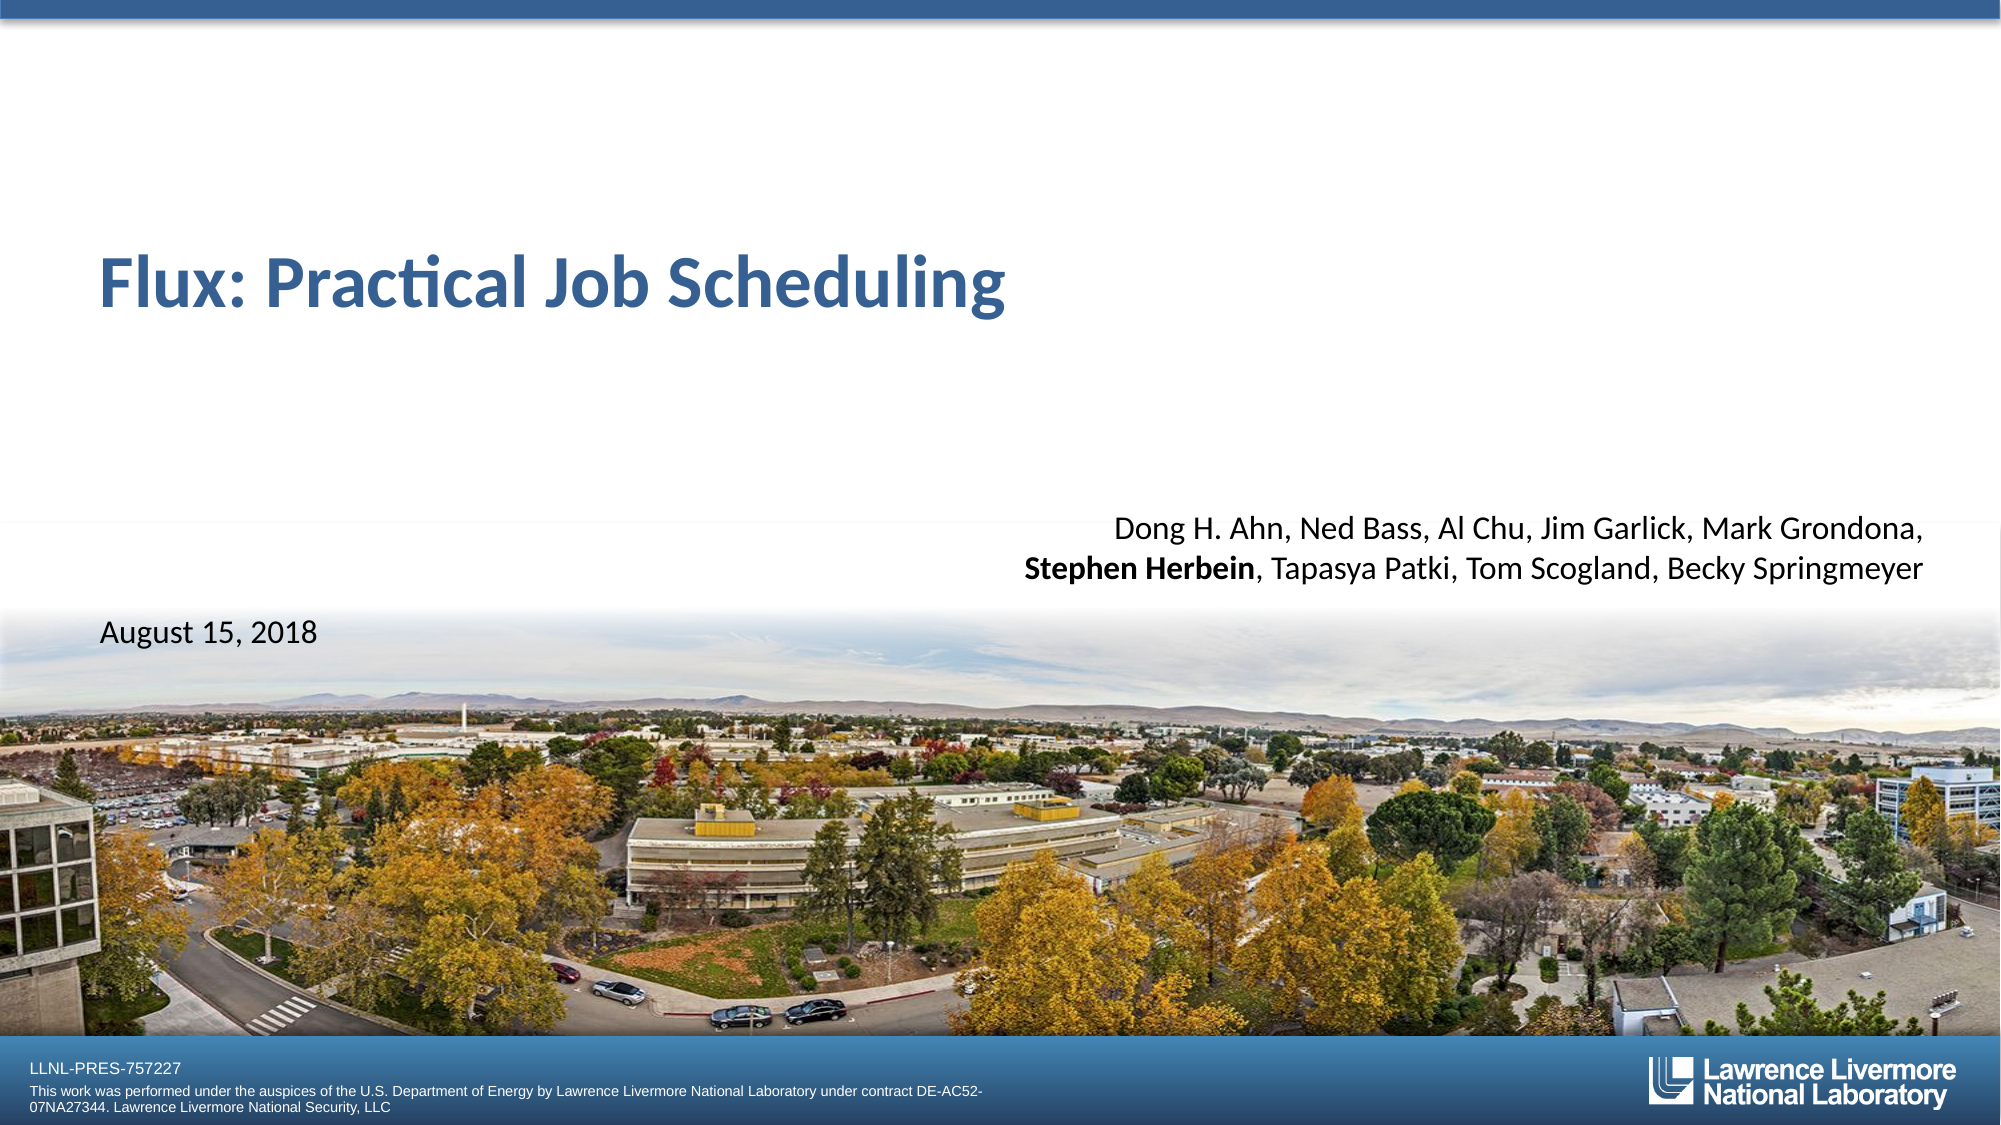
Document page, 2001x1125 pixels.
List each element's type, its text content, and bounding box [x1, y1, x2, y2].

picture [0, 687, 2000, 1036]
list Dong H. Ahn, Ned Bass, Al Chu, Jim Garlick, Mark Grondona, Stephen Herbein, Tapasya Patki, Tom Scogland, Becky Springmeyer [963, 507, 1955, 587]
text_box August 15, 2018 [99, 597, 638, 663]
title Flux: Practical Job Scheduling [99, 92, 1900, 331]
picture [1649, 1057, 1956, 1110]
